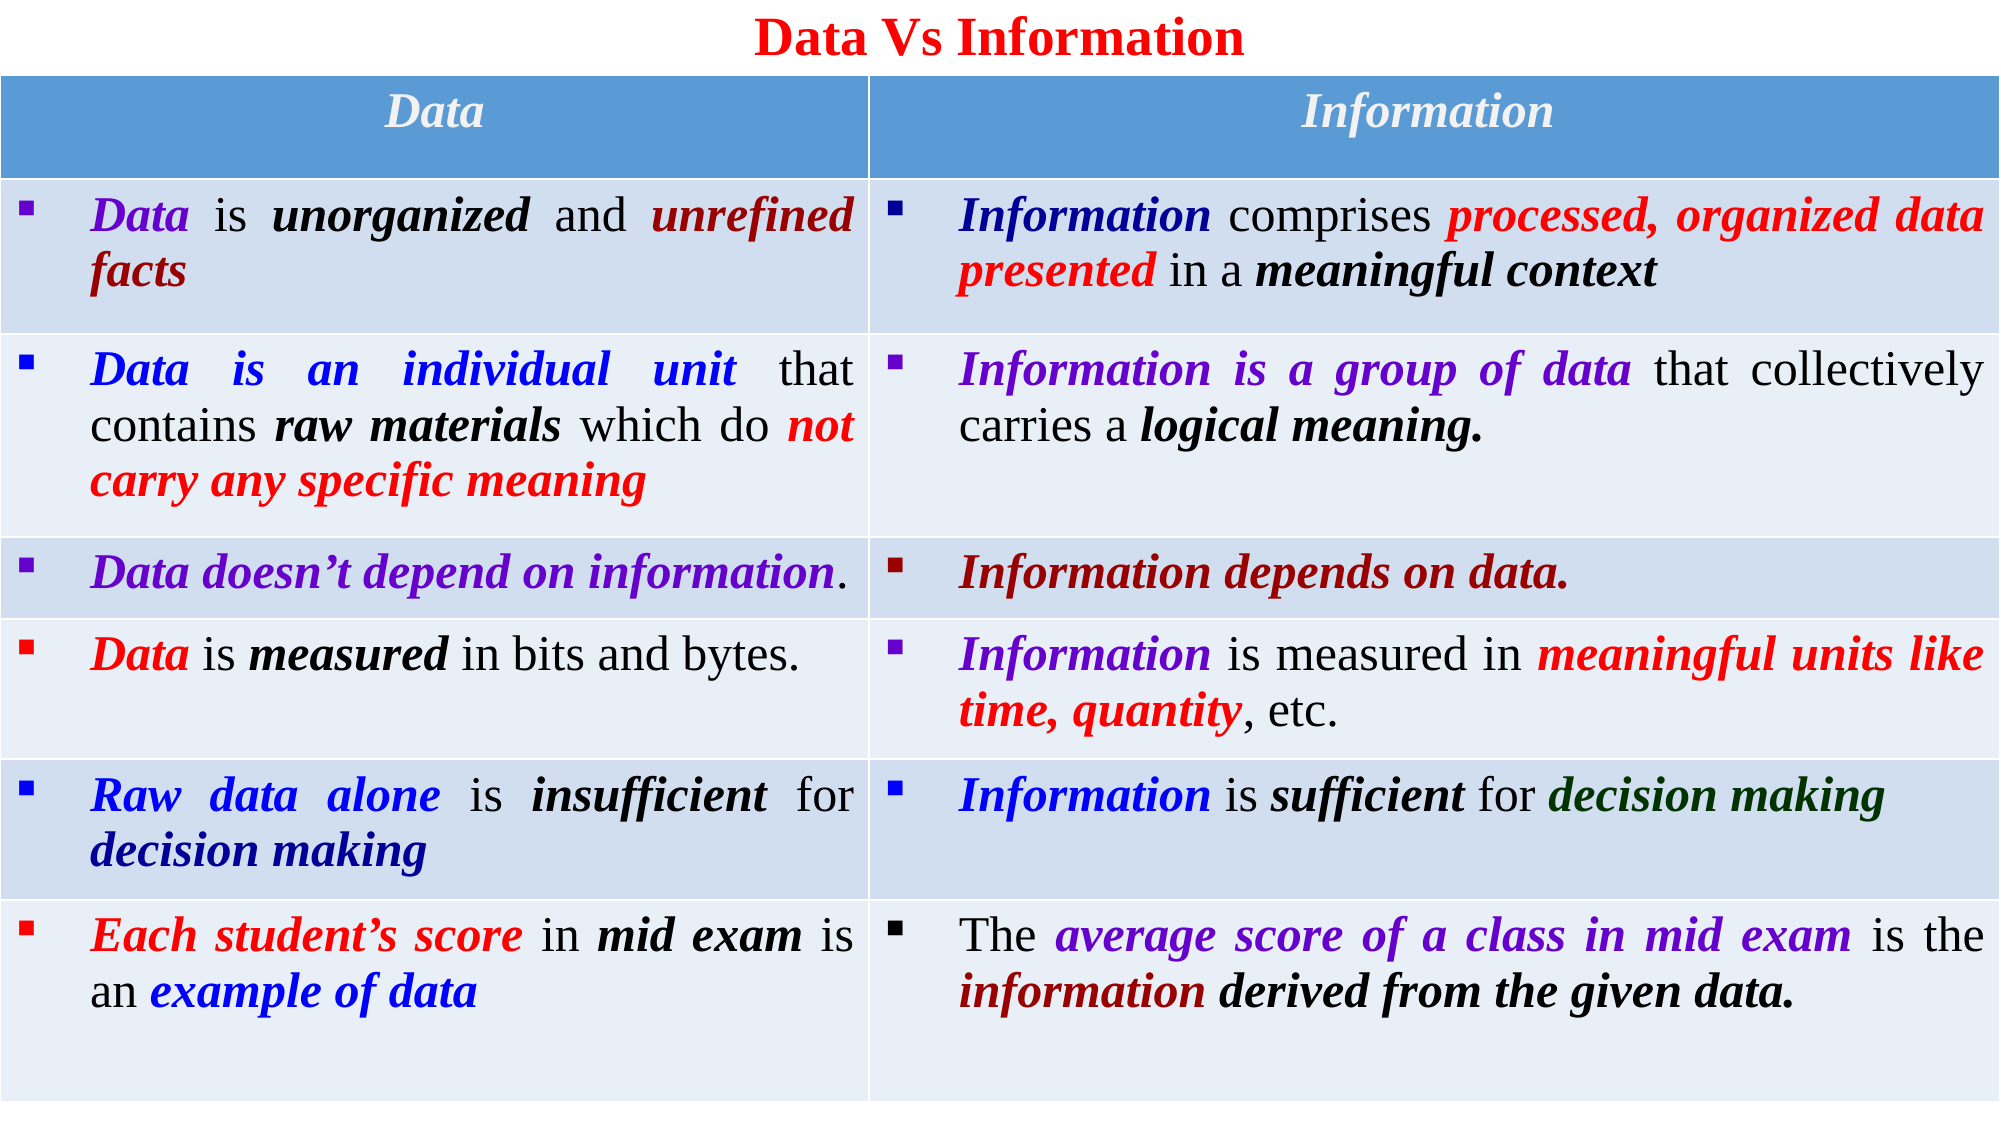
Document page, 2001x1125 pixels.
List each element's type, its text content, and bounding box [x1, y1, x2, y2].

table_header Information [870, 76, 1999, 178]
title Data Vs Information [324, 0, 1675, 74]
table_cell Information is sufficient for decision making [870, 760, 1999, 899]
table_cell Information comprises processed, organized data presented in a meaningful context [870, 180, 1999, 333]
table_cell Raw data alone is insufficient for decision making [1, 760, 868, 899]
table_cell Data is an individual unit that contains raw materials which do not carry any specific meaning [1, 335, 868, 536]
table_cell Each student’s score in mid exam is an example of data [1, 901, 868, 1101]
table_cell Data is measured in bits and bytes. [1, 620, 868, 758]
table_cell Information depends on data. [870, 538, 1999, 618]
table_cell Information is measured in meaningful units like time, quantity, etc. [870, 620, 1999, 758]
table_cell Information is a group of data that collectively carries a logical meaning. [870, 335, 1999, 536]
table_header Data [1, 76, 868, 178]
table_cell The average score of a class in mid exam is the information derived from the given data. [870, 901, 1999, 1101]
table_cell Data doesn’t depend on information. [1, 538, 868, 618]
table_cell Data is unorganized and unrefined facts [1, 180, 868, 333]
